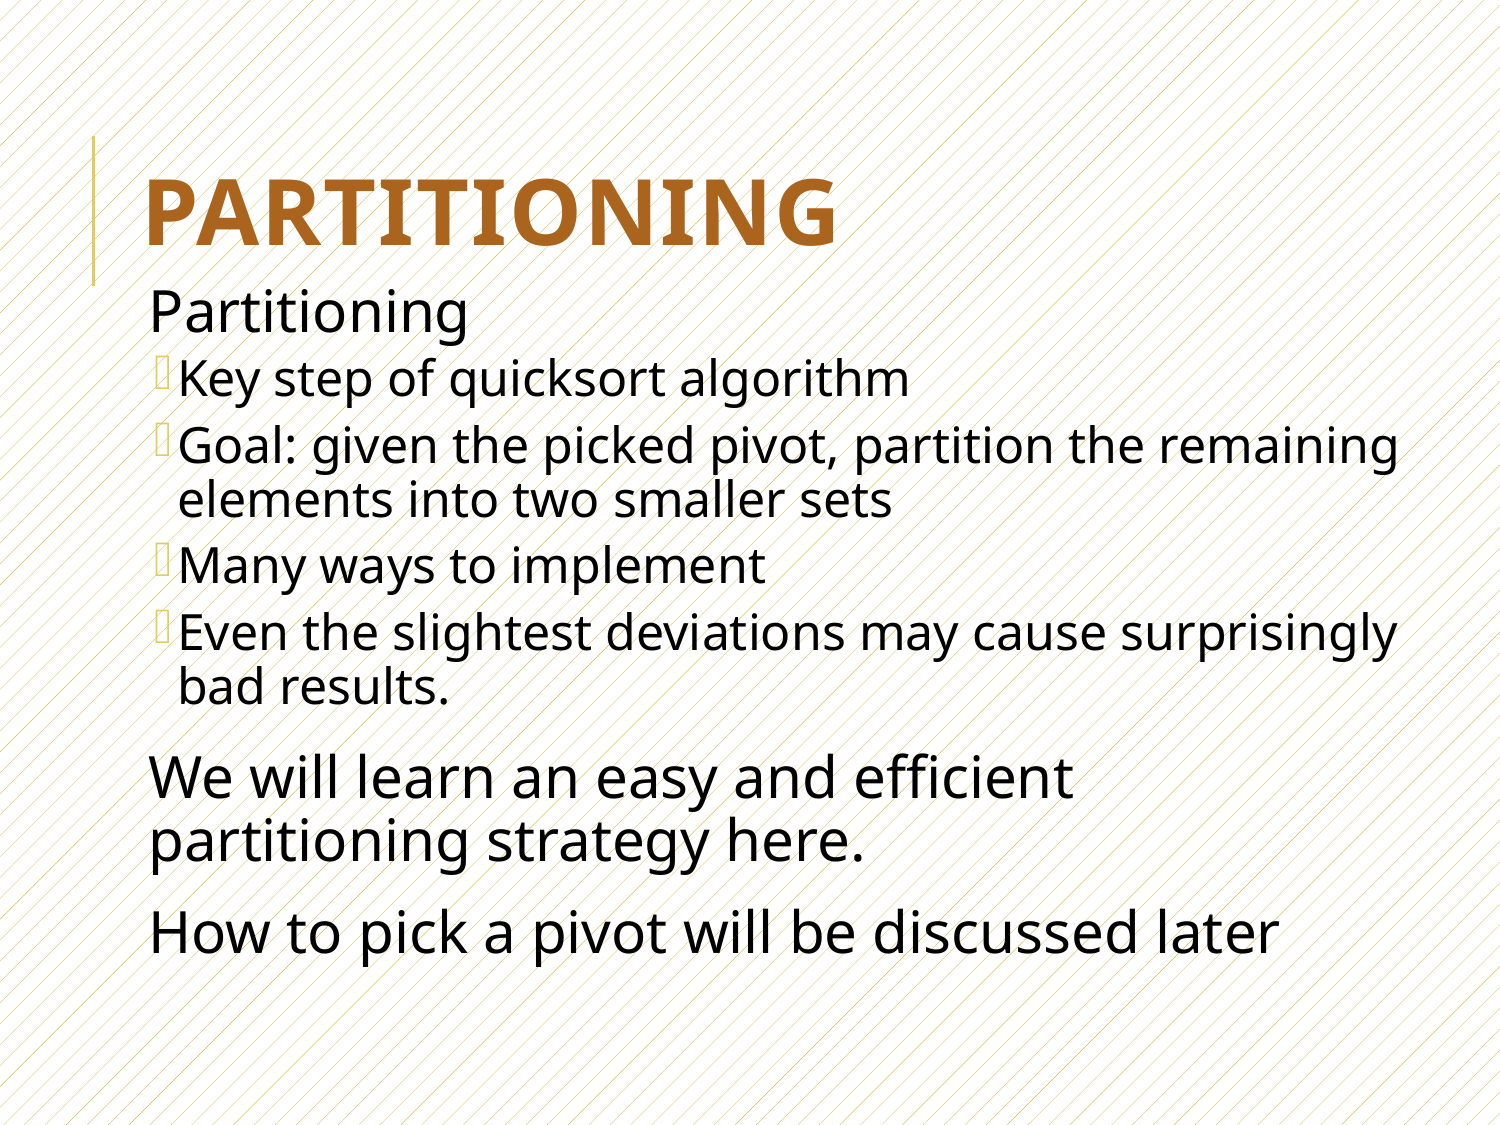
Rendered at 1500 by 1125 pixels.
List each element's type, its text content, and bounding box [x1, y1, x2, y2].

title Partitioning [126, 96, 1322, 275]
list Partitioning Key step of quicksort algorithm Goal: given the picked pivot, partition the remaining elements into two smaller sets Many ways to implement Even the slightest deviations may cause surprisingly bad results. We will learn an easy and efficient partitioning strategy here. How to pick a pivot will be discussed later [126, 275, 1414, 1063]
